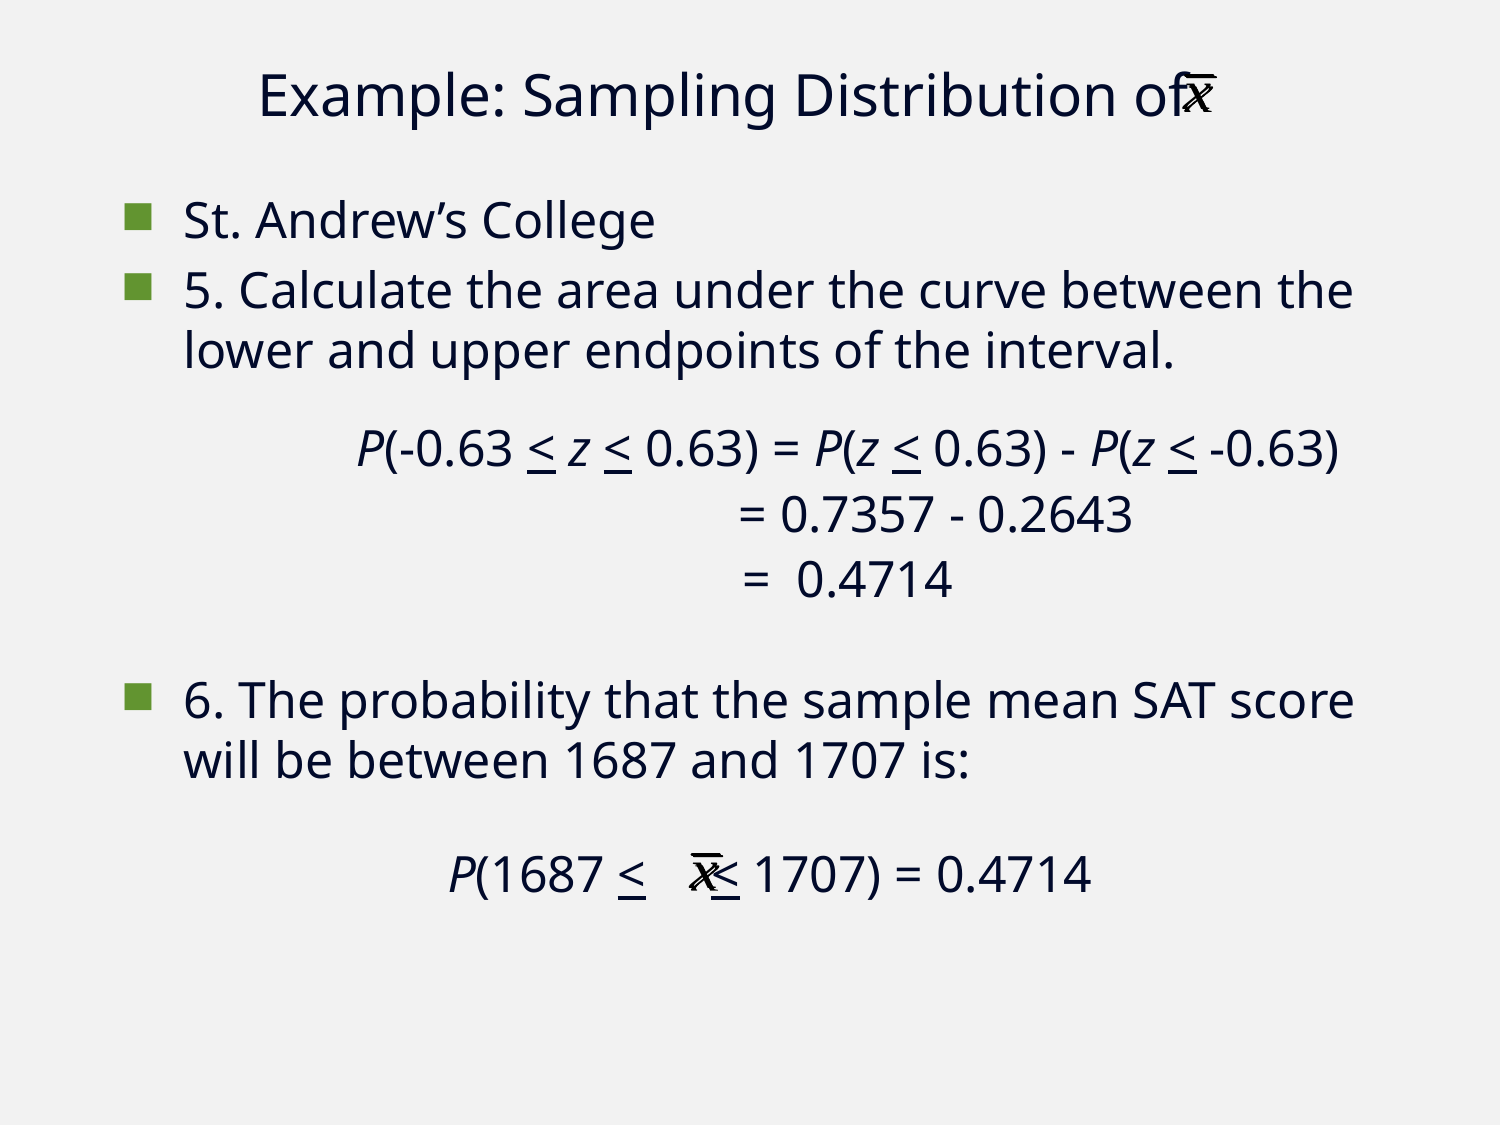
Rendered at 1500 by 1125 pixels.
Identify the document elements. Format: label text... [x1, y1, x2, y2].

text_box = 0.7357 - 0.2643 [723, 474, 1149, 550]
text_box P(1687 < < 1707) = 0.4714 [432, 834, 1108, 910]
text_box P(-0.63 < z < 0.63) = P(z < 0.63) - P(z < -0.63) [341, 409, 1355, 484]
list St. Andrew’s College 5. Calculate the area under the curve between the lower and upper endpoints of the interval. 6. The probability that the sample mean SAT score will be between 1687 and 1707 is: [112, 180, 1389, 944]
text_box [255, 50, 1252, 137]
text_box = 0.4714 [727, 540, 968, 616]
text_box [676, 842, 736, 903]
